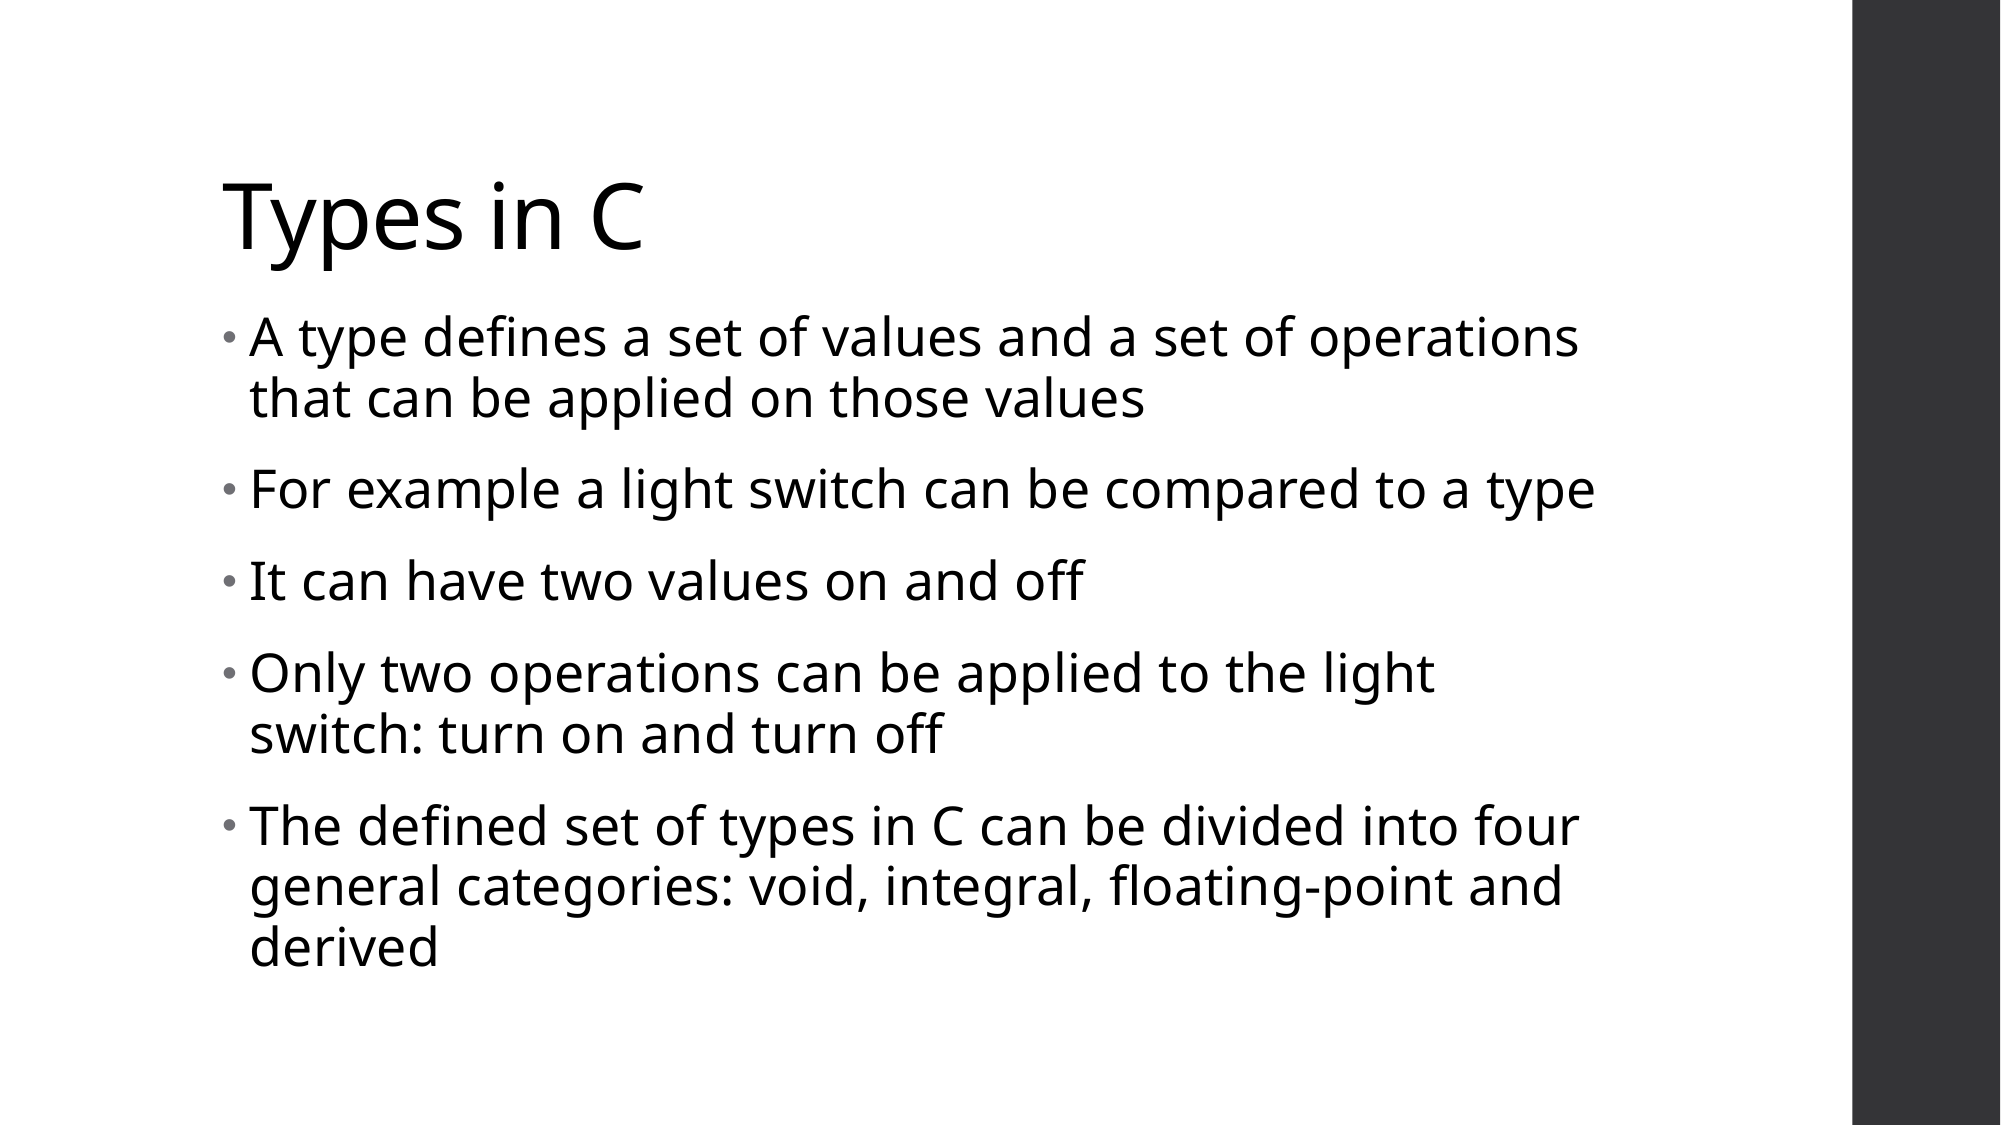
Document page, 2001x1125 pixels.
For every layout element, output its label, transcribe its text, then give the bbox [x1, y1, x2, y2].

title Types in C [206, 60, 1797, 278]
list A type defines a set of values and a set of operations that can be applied on those values For example a light switch can be compared to a type It can have two values on and off Only two operations can be applied to the light switch: turn on and turn off The defined set of types in C can be divided into four general categories: void, integral, floating-point and derived [206, 299, 1617, 1014]
